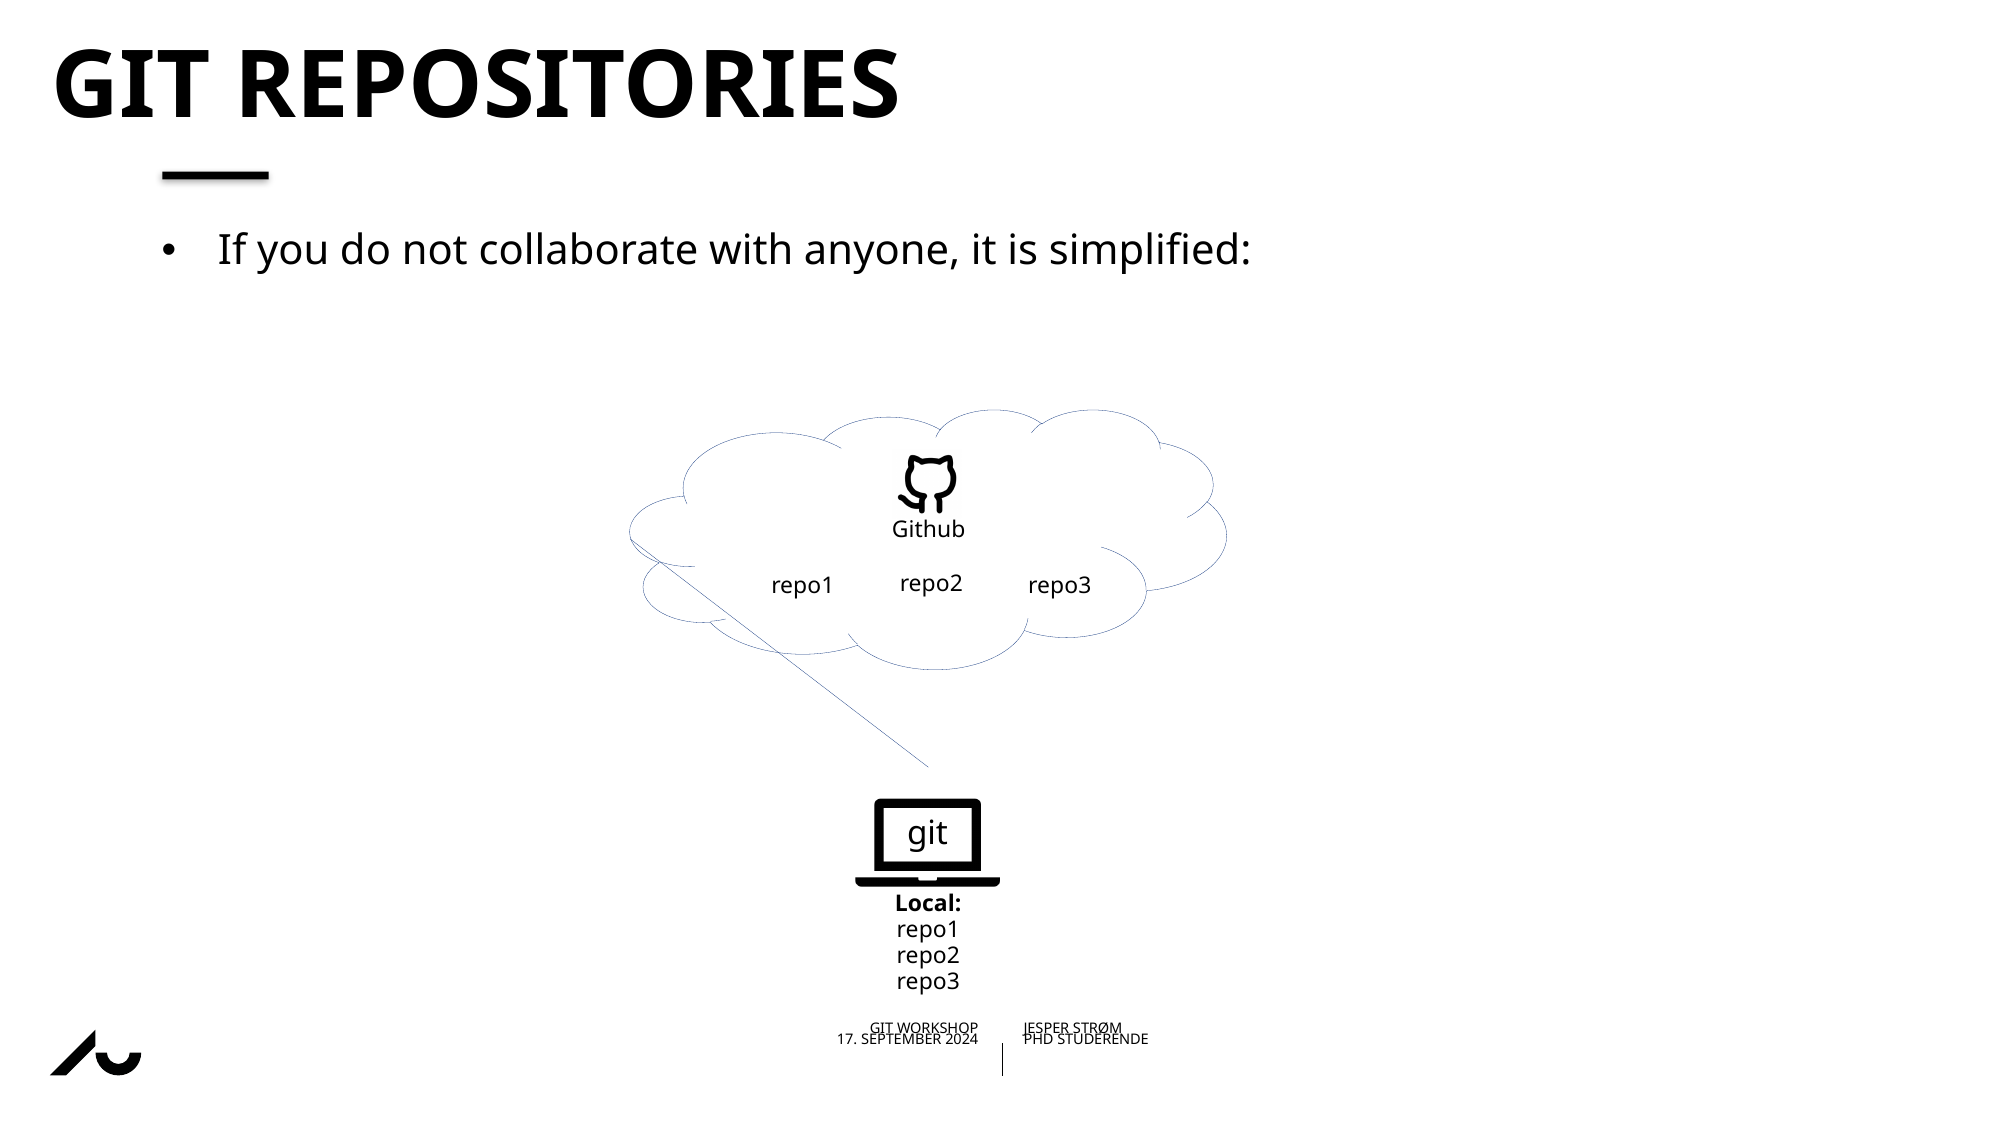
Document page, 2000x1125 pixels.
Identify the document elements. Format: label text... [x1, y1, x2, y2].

picture [892, 449, 962, 519]
text_box [629, 409, 1227, 670]
text_box repo1 [753, 572, 853, 599]
title Git repositories [51, 37, 1948, 162]
text_box repo2 [882, 571, 981, 598]
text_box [852, 766, 1003, 918]
text_box Local: repo1 repo2 repo3 [878, 927, 978, 996]
text_box repo3 [1010, 572, 1110, 599]
list If you do not collaborate with anyone, it is simplified: [161, 224, 1839, 329]
